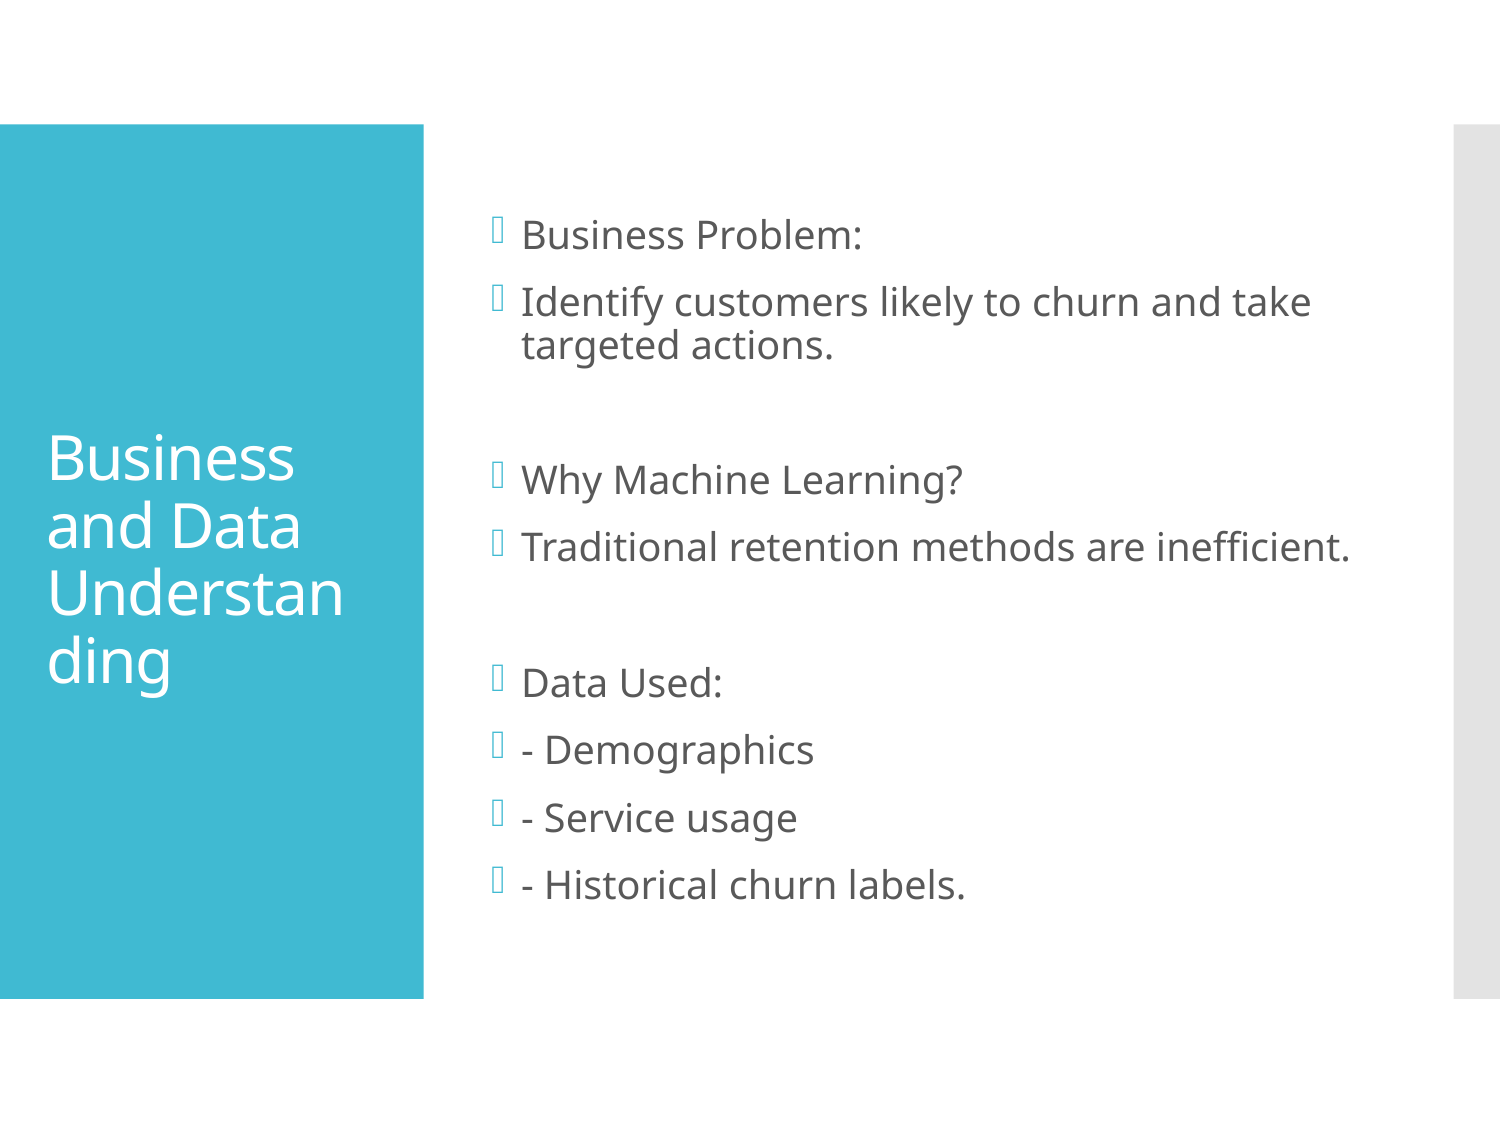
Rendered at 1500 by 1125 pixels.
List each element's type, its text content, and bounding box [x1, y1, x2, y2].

title Business and Data Understanding [31, 184, 394, 940]
list Business Problem: Identify customers likely to churn and take targeted actions. Why Machine Learning? Traditional retention methods are inefficient. Data Used: - Demographics - Service usage - Historical churn labels. [476, 141, 1376, 982]
